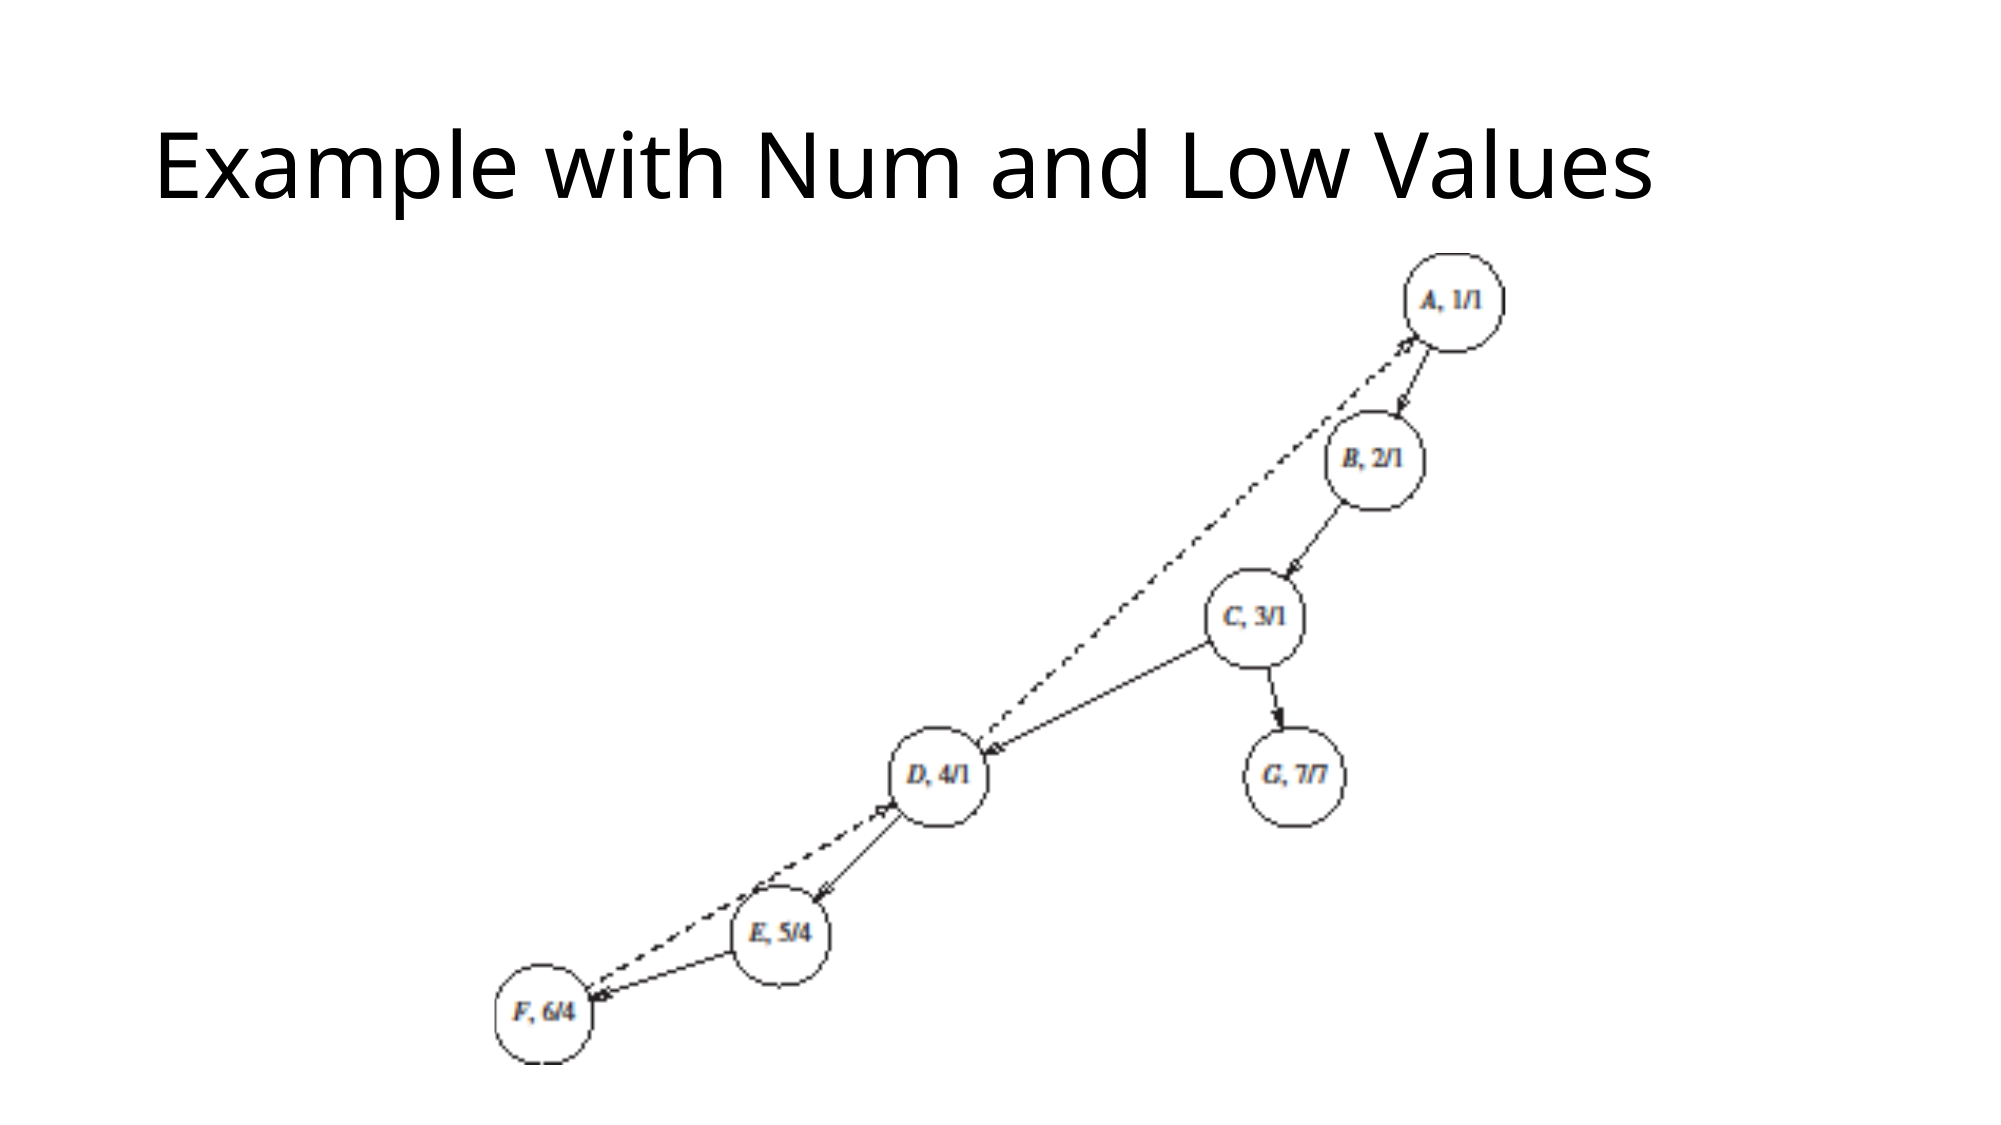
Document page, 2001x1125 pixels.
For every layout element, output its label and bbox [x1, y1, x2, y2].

title [137, 59, 1863, 278]
list [494, 253, 1506, 1065]
